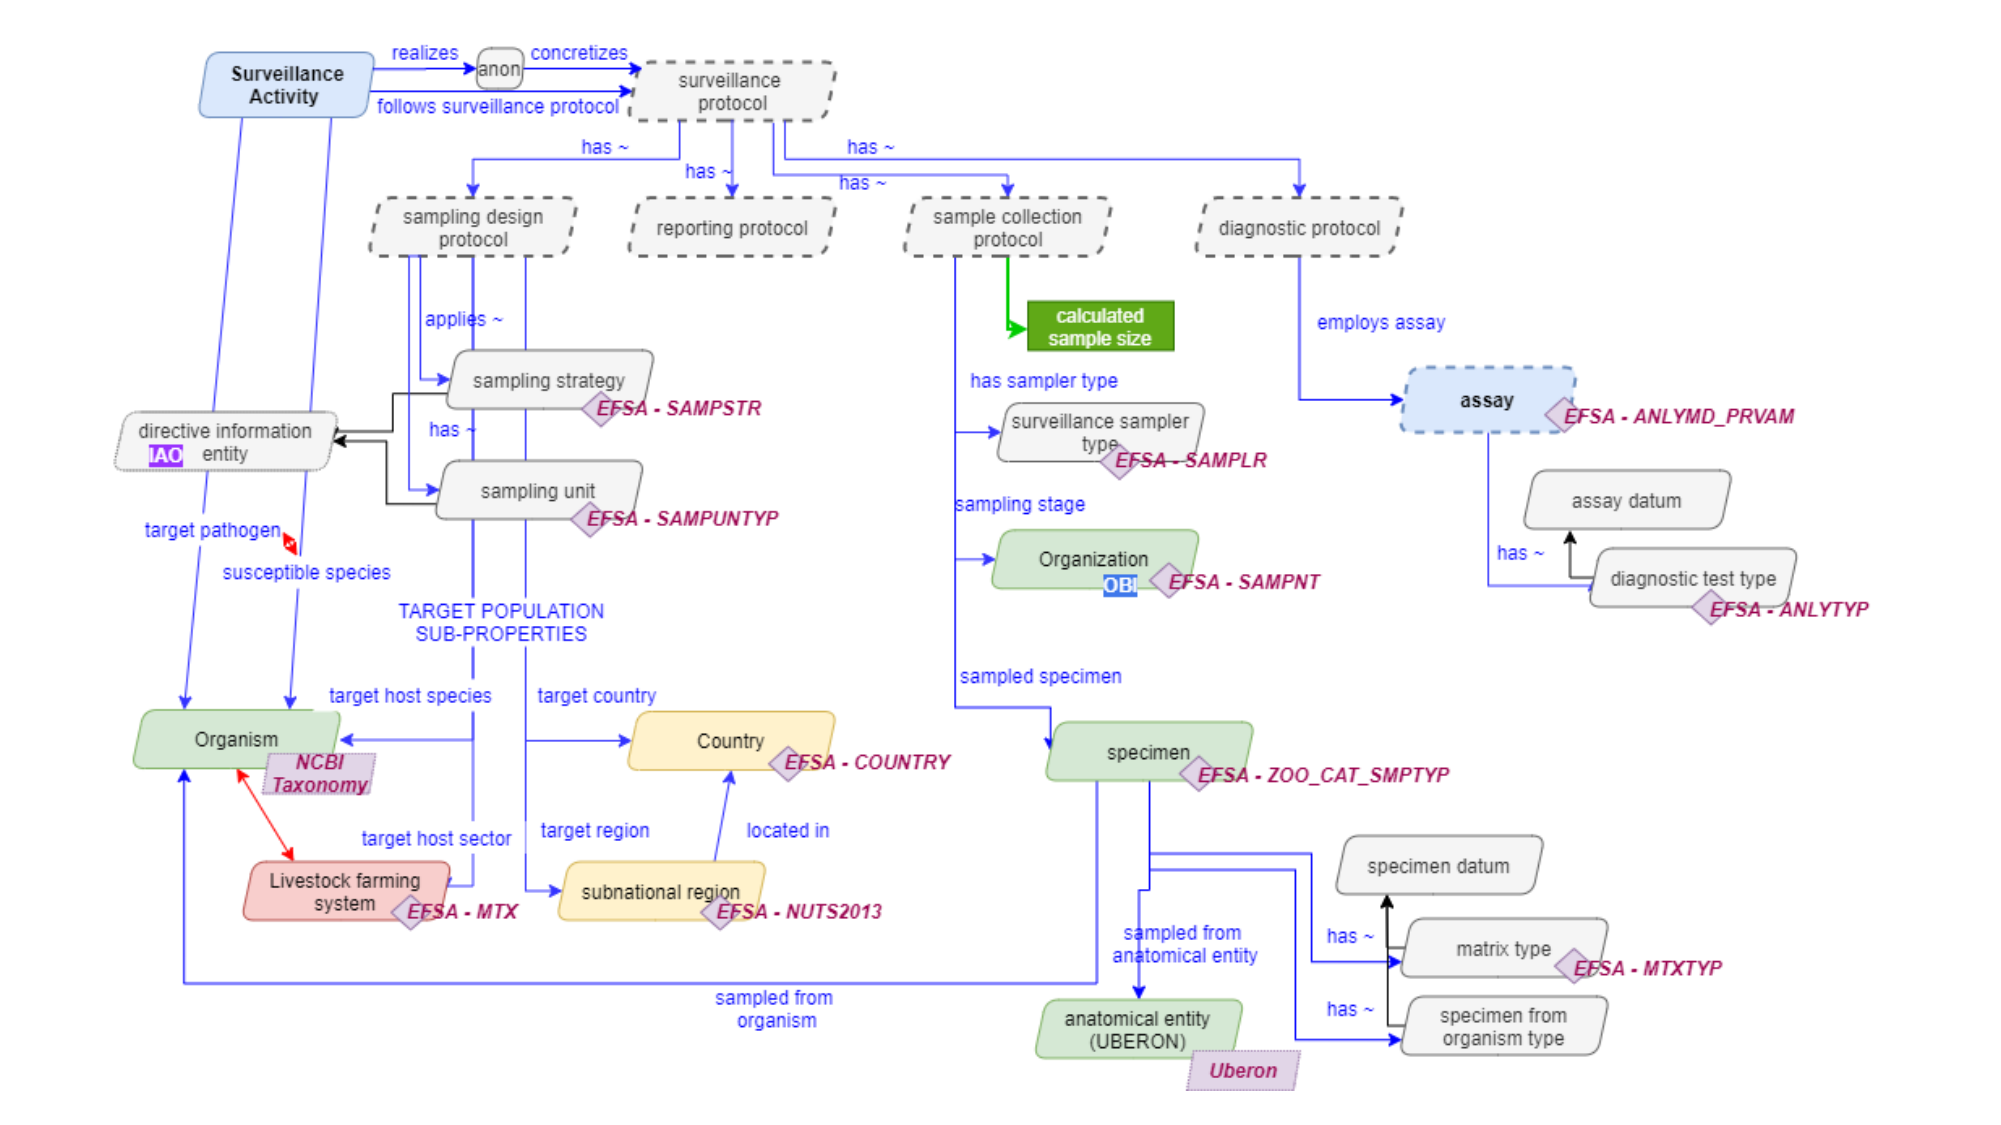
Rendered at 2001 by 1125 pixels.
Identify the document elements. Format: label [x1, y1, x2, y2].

picture [112, 34, 1888, 1091]
